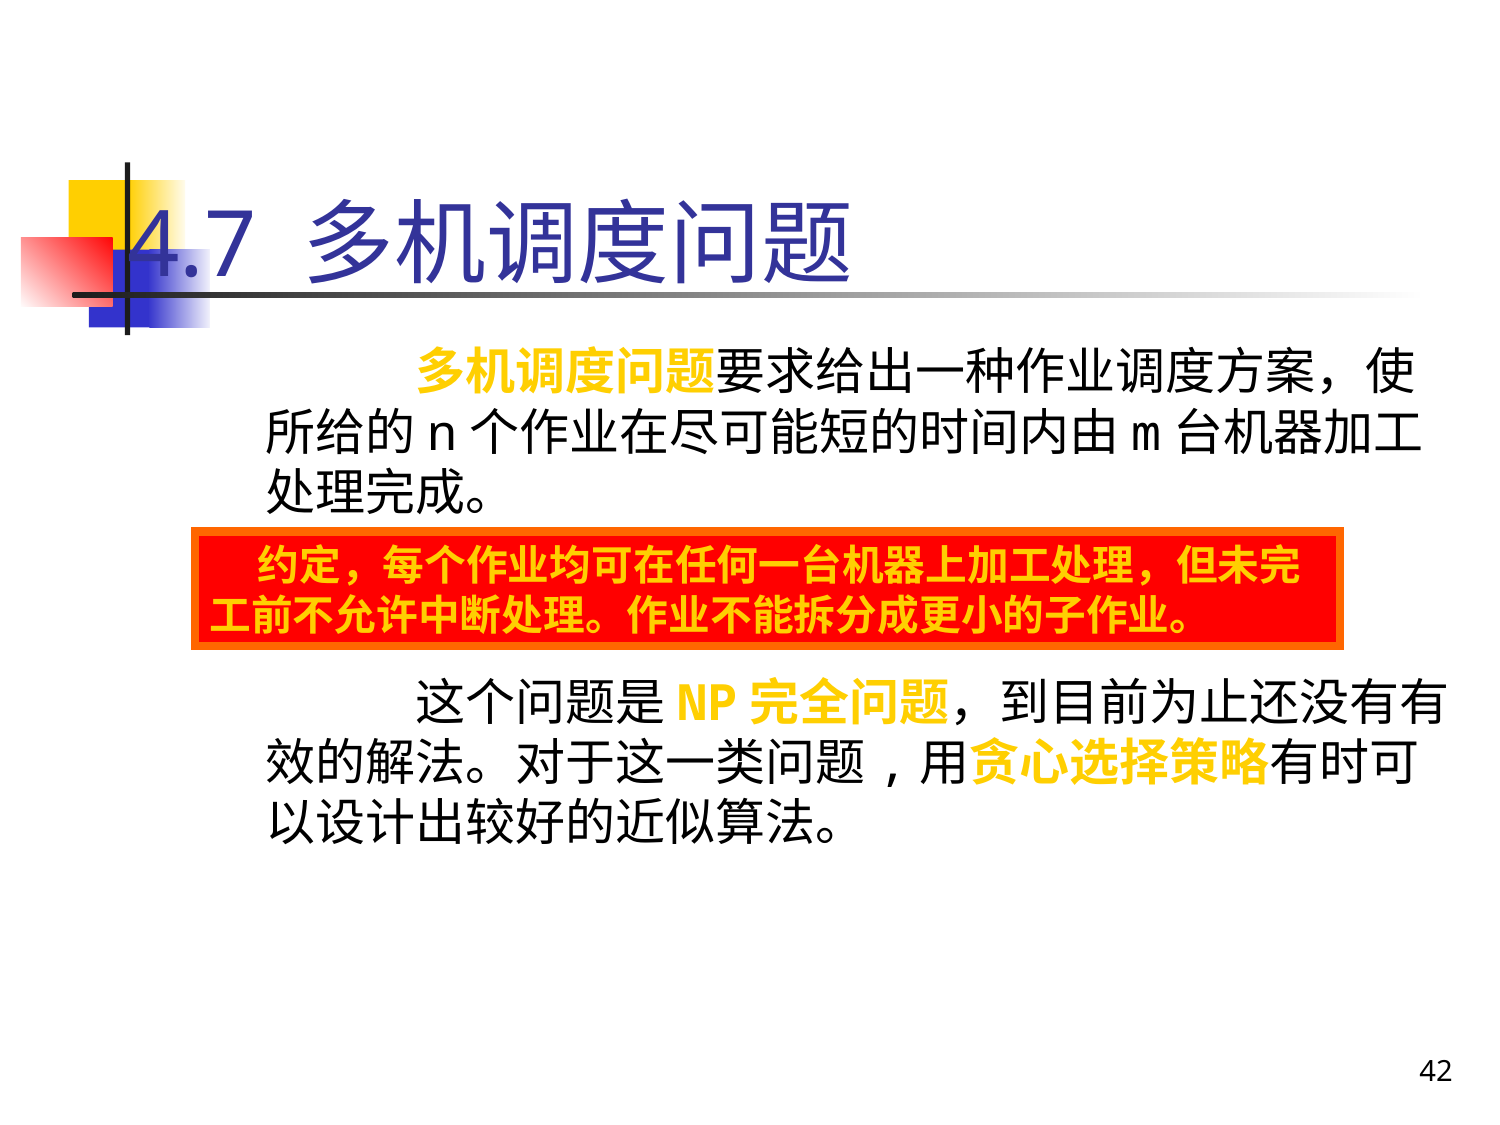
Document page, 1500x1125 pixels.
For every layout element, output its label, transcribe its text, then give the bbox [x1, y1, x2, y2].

list 多机调度问题要求给出一种作业调度方案，使所给的n个作业在尽可能短的时间内由m台机器加工处理完成。 这个问题是NP完全问题，到目前为止还没有有效的解法。对于这一类问题,用贪心选择策略有时可以设计出较好的近似算法。 [193, 332, 1469, 1006]
text_box 约定，每个作业均可在任何一台机器上加工处理，但未完工前不允许中断处理。作业不能拆分成更小的子作业。 [194, 531, 1341, 647]
slide_number 42 [1155, 1024, 1468, 1100]
title 4.7 多机调度问题 [112, 115, 1388, 303]
